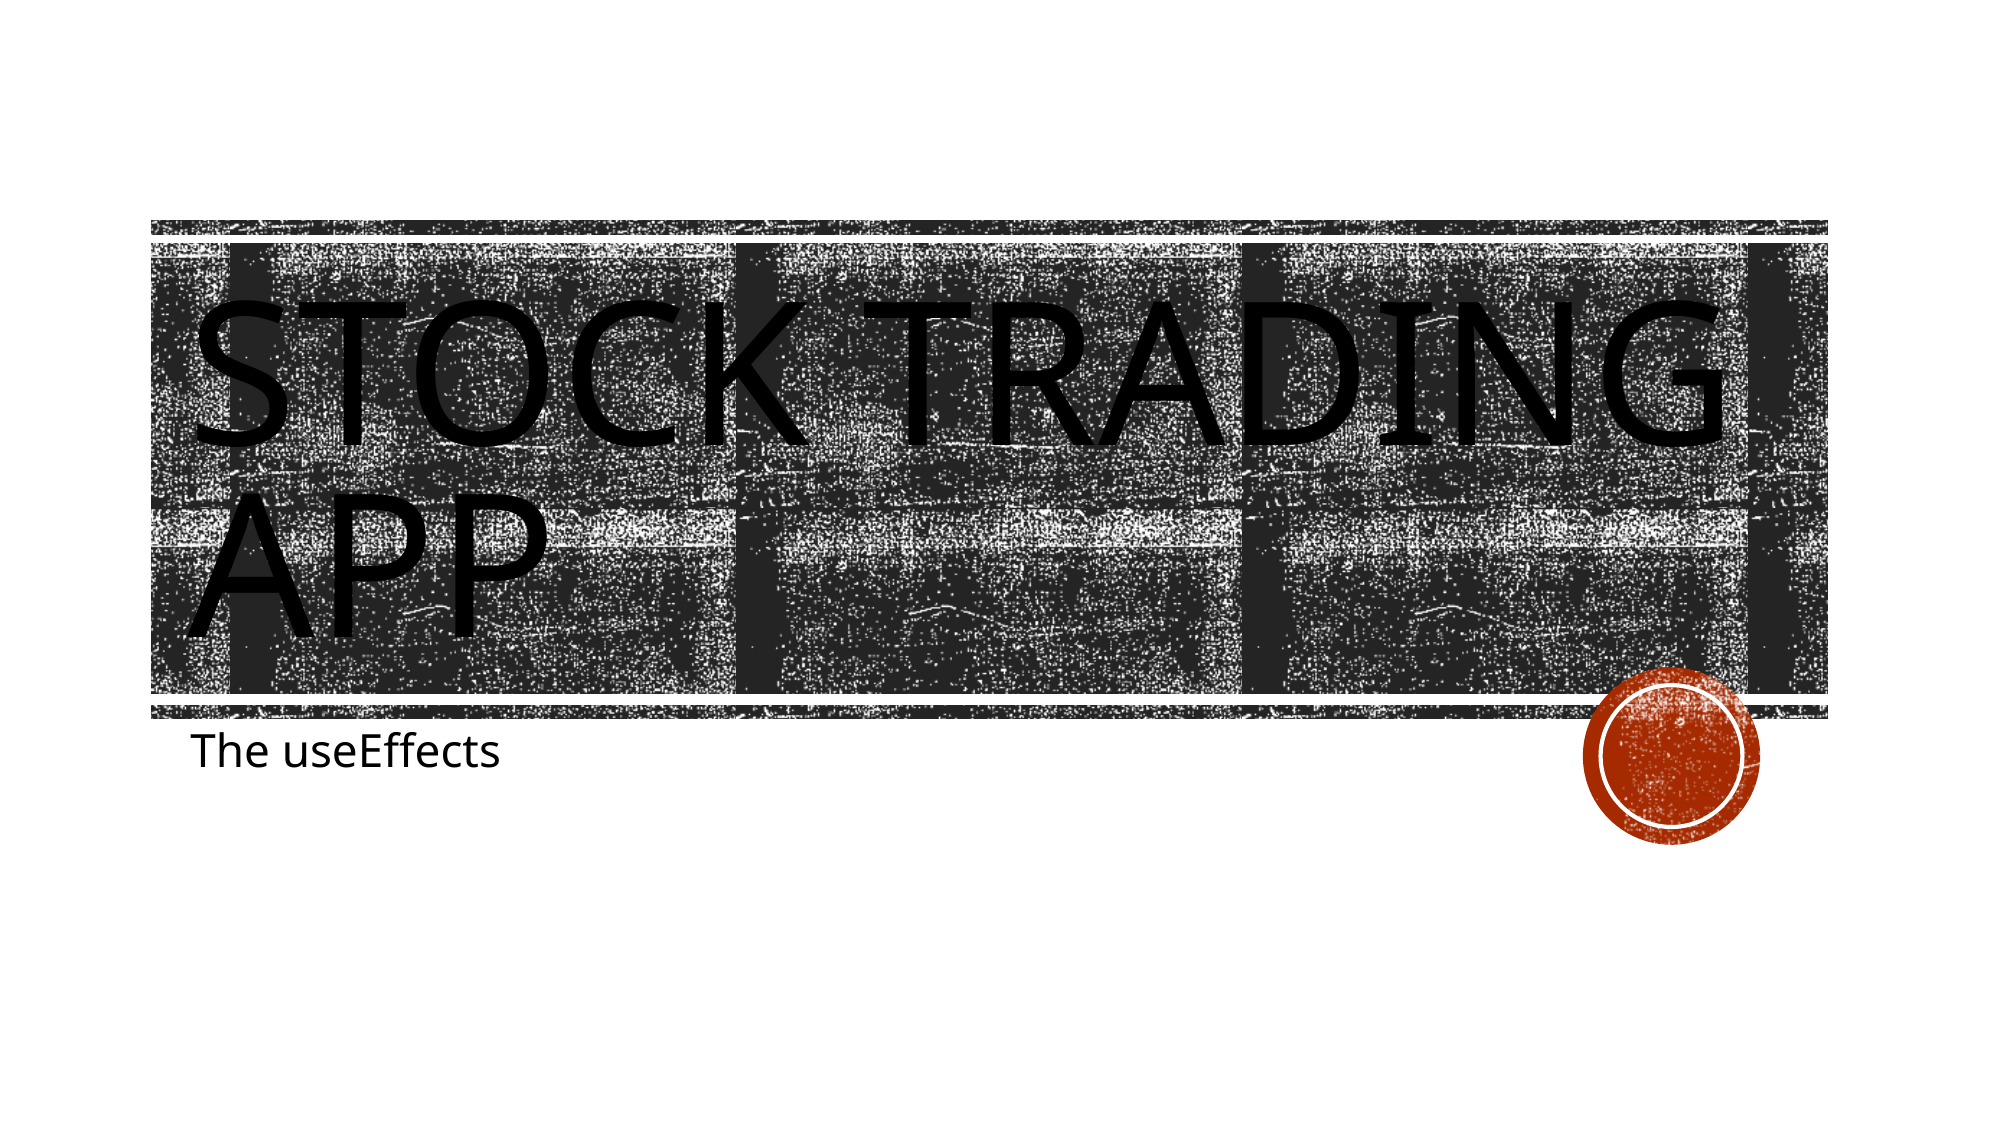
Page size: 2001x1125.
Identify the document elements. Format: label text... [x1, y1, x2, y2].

subtitle The useEffects [175, 720, 1470, 896]
title Stock Trading App [172, 234, 1808, 733]
